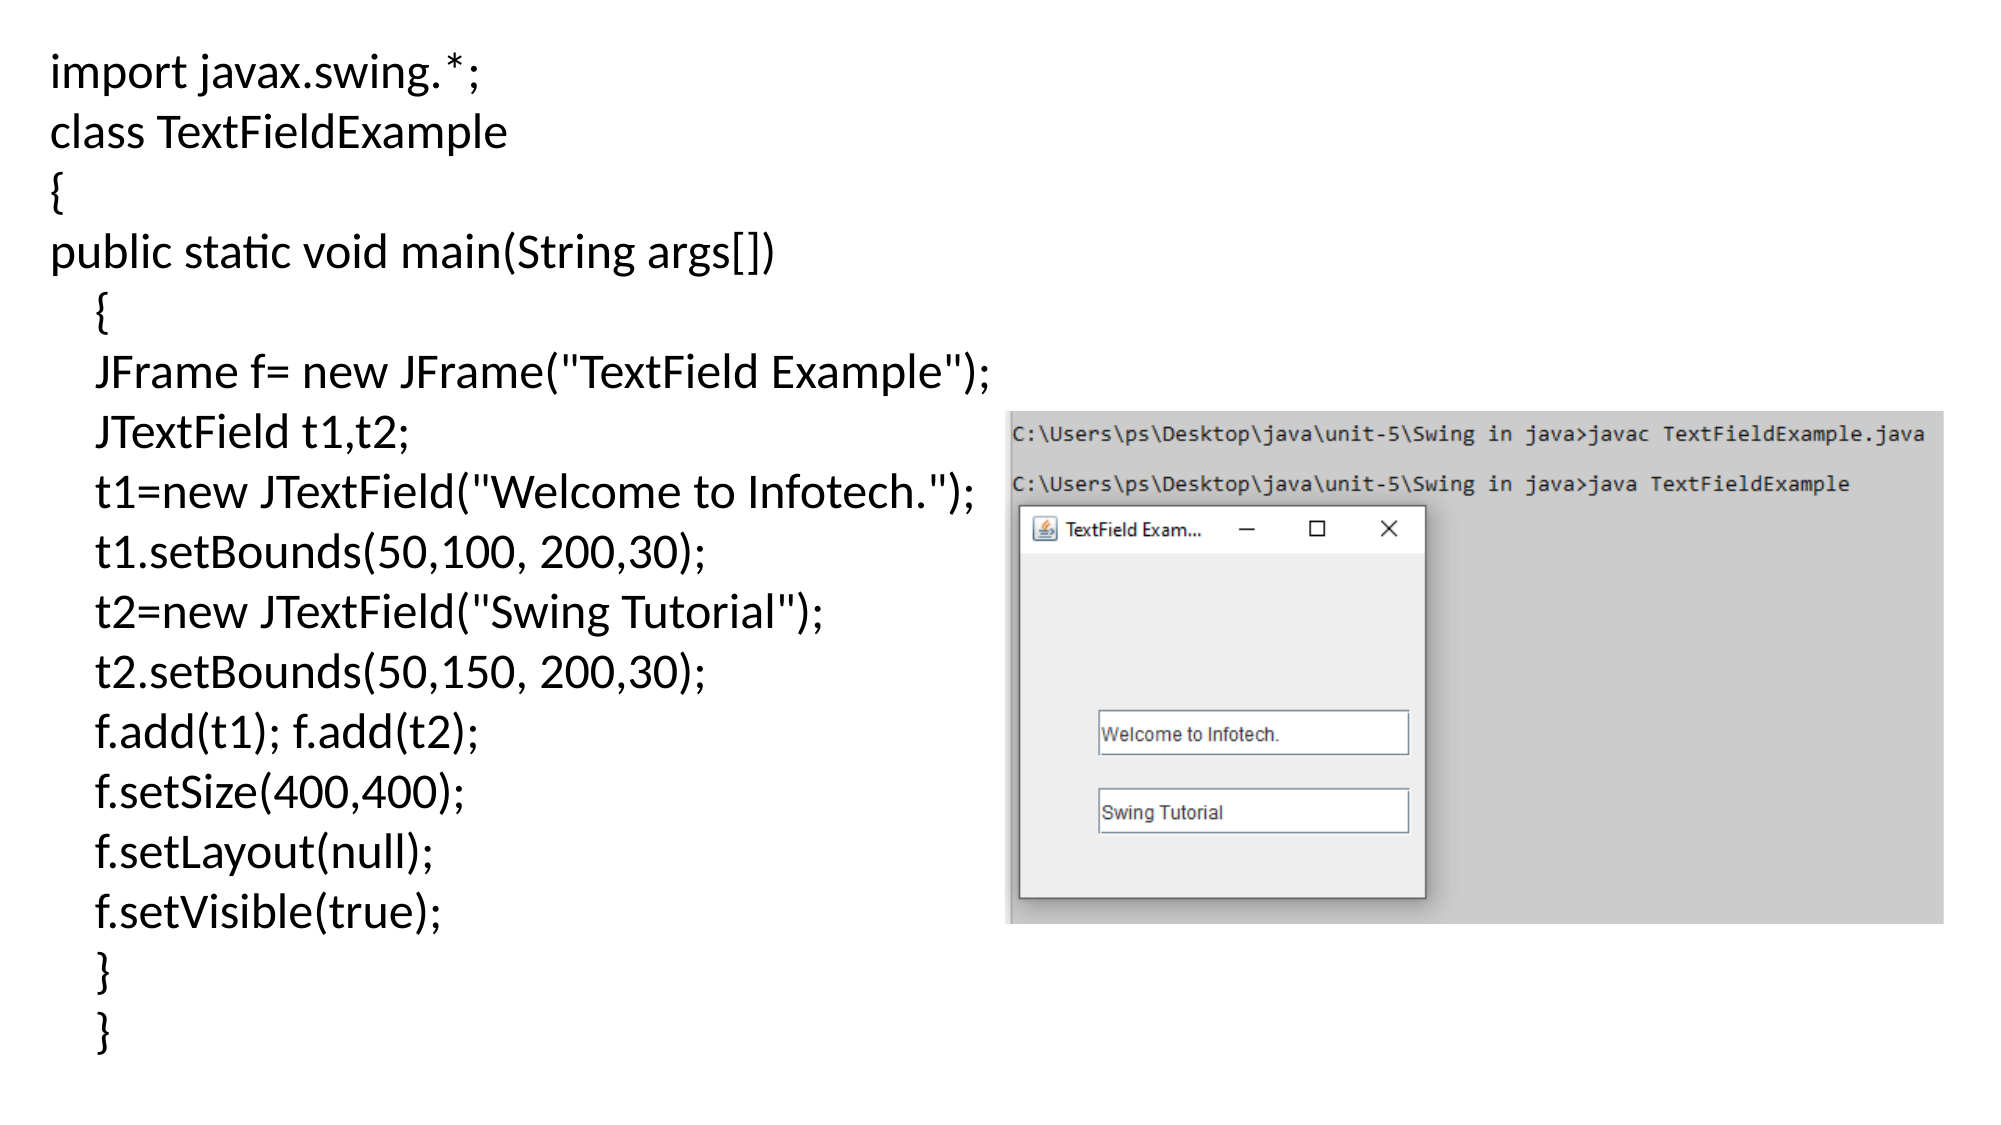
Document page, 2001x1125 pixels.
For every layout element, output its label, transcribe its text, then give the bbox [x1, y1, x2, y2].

text_box import javax.swing.*; class TextFieldExample { public static void main(String args[]) { JFrame f= new JFrame("TextField Example"); JTextField t1,t2; t1=new JTextField("Welcome to Infotech."); t1.setBounds(50,100, 200,30); t2=new JTextField("Swing Tutorial"); t2.setBounds(50,150, 200,30); f.add(t1); f.add(t2); f.setSize(400,400); f.setLayout(null); f.setVisible(true); } } [35, 31, 1035, 1067]
picture [1004, 411, 1944, 924]
